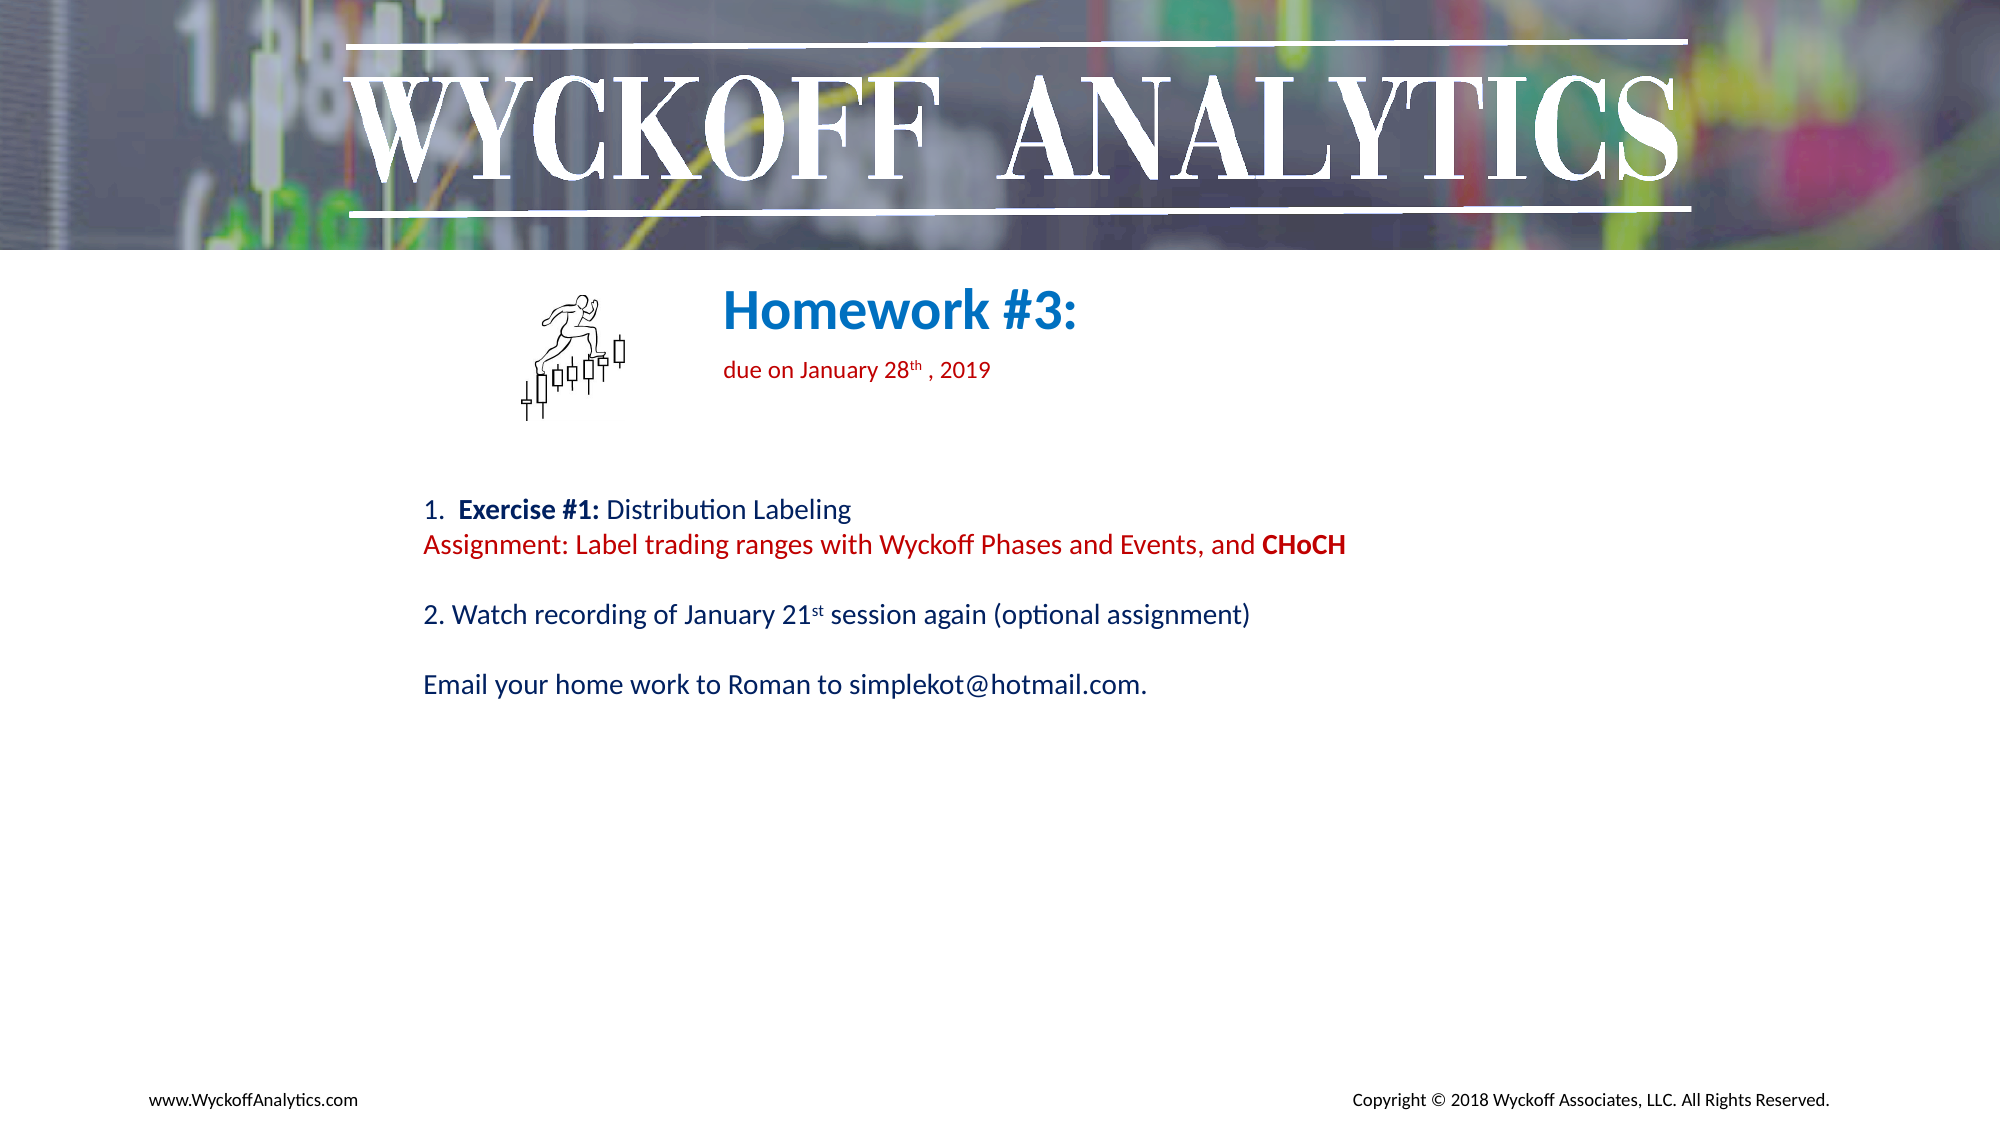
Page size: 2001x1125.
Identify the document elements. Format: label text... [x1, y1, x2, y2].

text_box www.WyckoffAnalytics.com Copyright © 2018 Wyckoff Associates, LLC. All Rights Reserved. [133, 1080, 1866, 1118]
picture [0, 0, 2000, 250]
text_box Homework #3: due on January 28th , 2019 1. Exercise #1: Distribution Labeling Assignment: Label trading ranges with Wyckoff Phases and Events, and CHoCH 2. Watch recording of January 21st session again (optional assignment) Email your home work to Roman to simplekot@hotmail.com. [408, 263, 1701, 708]
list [521, 295, 625, 421]
